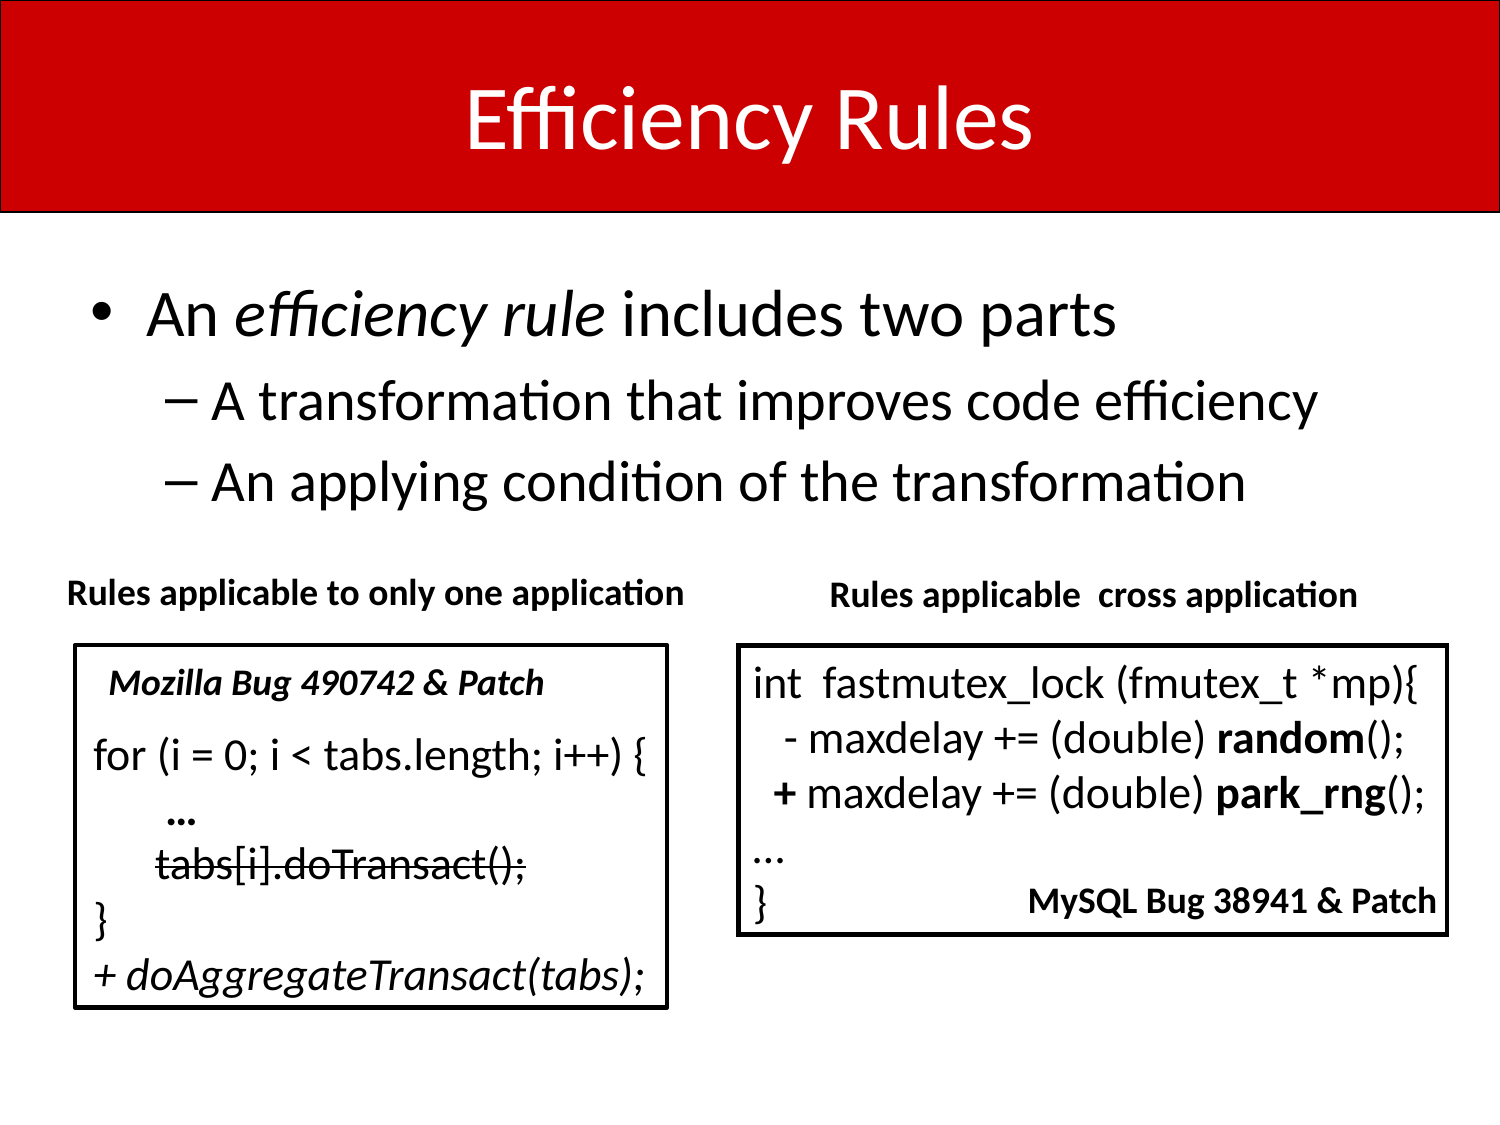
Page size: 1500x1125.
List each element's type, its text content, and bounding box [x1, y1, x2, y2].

text_box [73, 643, 669, 1010]
list An efficiency rule includes two parts A transformation that improves code efficiency An applying condition of the transformation [75, 262, 1425, 1005]
text_box Mozilla Bug 490742 & Patch [93, 650, 560, 711]
title Efficiency Rules [75, 19, 1425, 207]
text_box Rules applicable to only one application [52, 560, 701, 621]
text_box MySQL Bug 38941 & Patch [1012, 868, 1453, 928]
text_box [0, 0, 1500, 213]
text_box int fastmutex_lock (fmutex_t *mp){ - maxdelay += (double) random(); + maxdelay += (double) park_rng(); … } [738, 645, 1447, 935]
text_box Rules applicable cross application [814, 562, 1374, 623]
